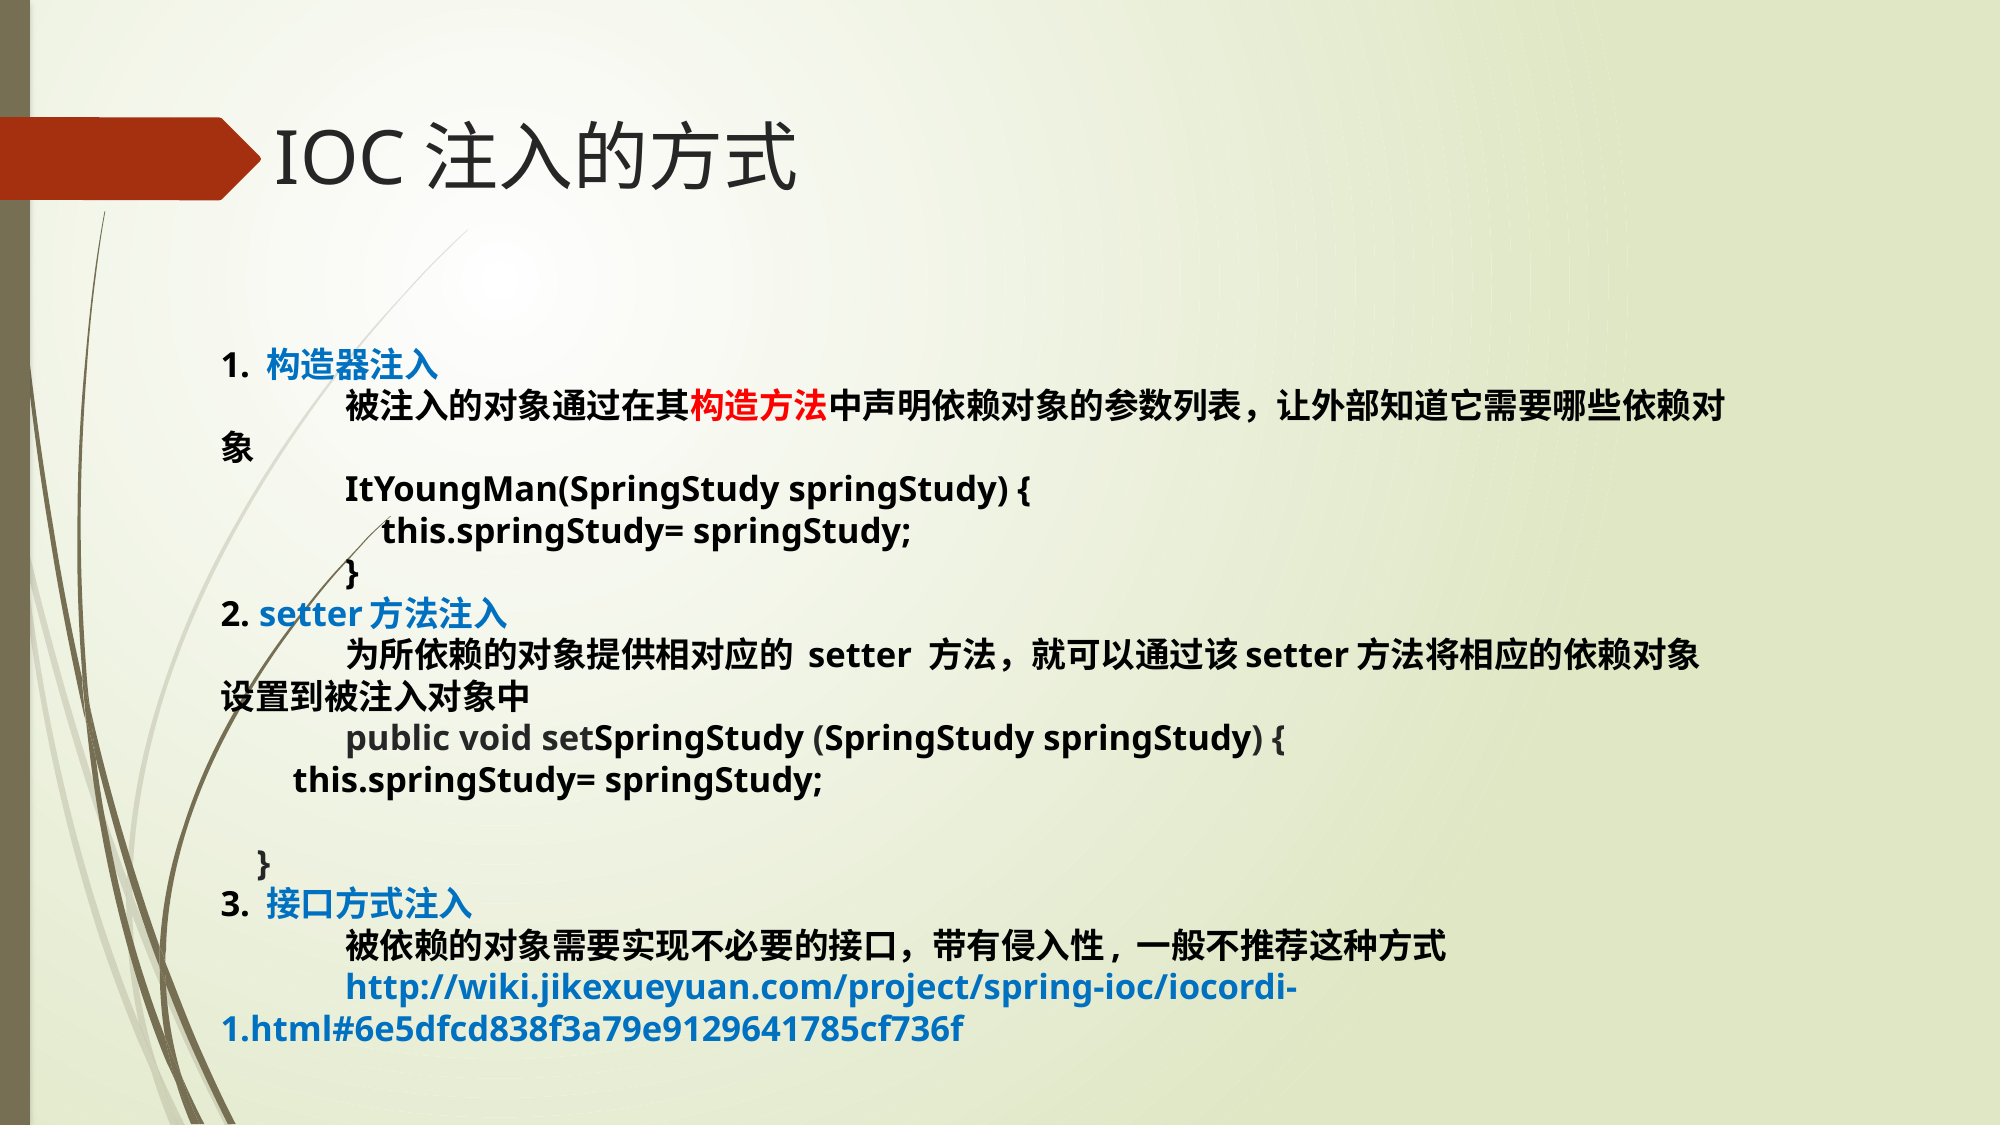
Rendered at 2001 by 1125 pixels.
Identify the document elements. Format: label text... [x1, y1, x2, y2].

text_box IOC注入的方式 [259, 101, 1701, 224]
text_box 1. 构造器注入 被注入的对象通过在其构造方法中声明依赖对象的参数列表，让外部知道它需要哪些依赖对象 ItYoungMan(SpringStudy springStudy) { this.springStudy= springStudy; } 2. setter方法注入 为所依赖的对象提供相对应的 setter 方法，就可以通过该setter方法将相应的依赖对象设置到被注入对象中 public void setSpringStudy (SpringStudy springStudy) { this.springStudy= springStudy; } 3. 接口方式注入 被依赖的对象需要实现不必要的接口，带有侵入性, 一般不推荐这种方式 http://wiki.jikexueyuan.com/project/spring-ioc/iocordi-1.html#6e5dfcd838f3a79e9129641785cf736f [205, 335, 1751, 1058]
